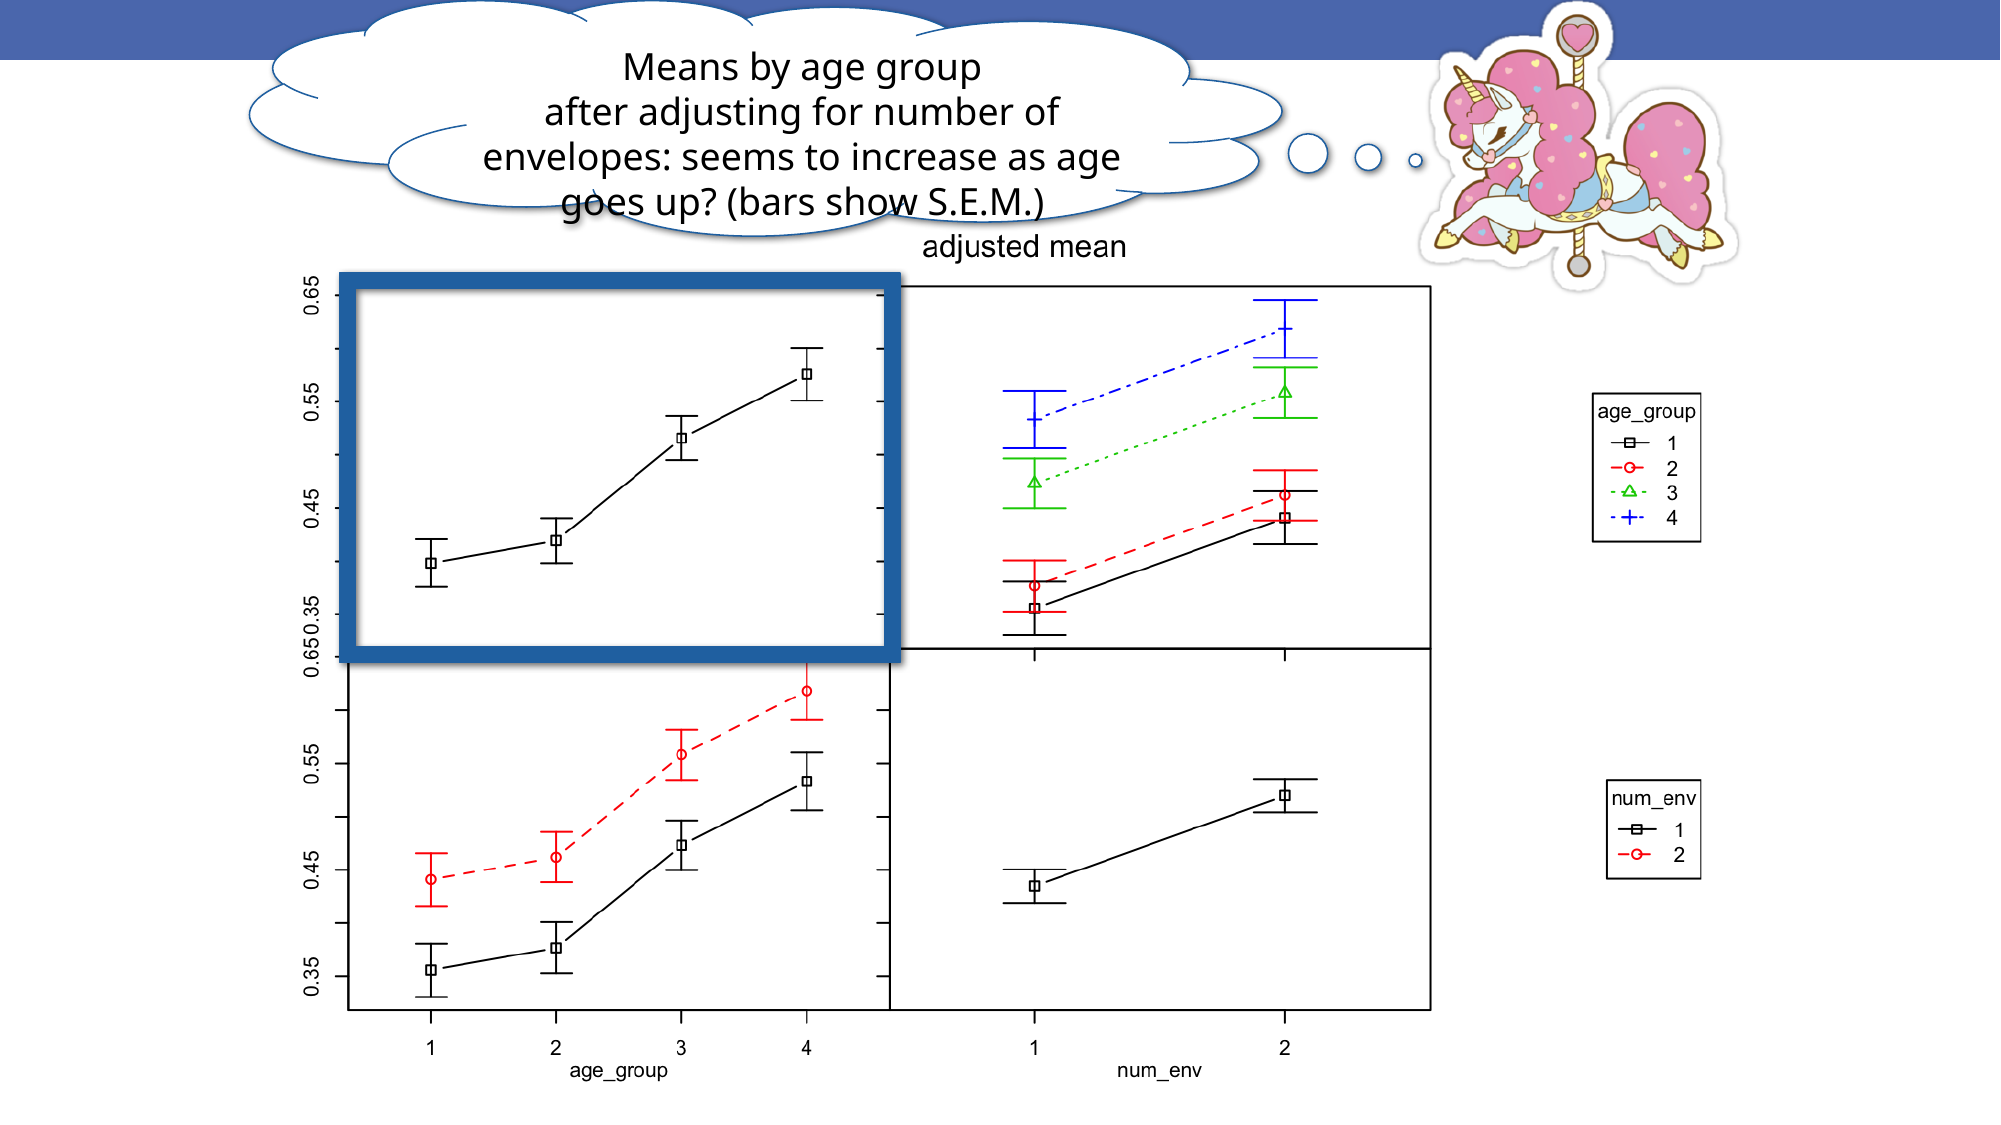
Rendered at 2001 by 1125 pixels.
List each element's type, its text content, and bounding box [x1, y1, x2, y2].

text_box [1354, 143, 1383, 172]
text_box Means by age group after adjusting for number of envelopes: seems to increase as age goes up? (bars show S.E.M.) [248, 0, 1283, 185]
picture [249, 0, 1751, 1125]
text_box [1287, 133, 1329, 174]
